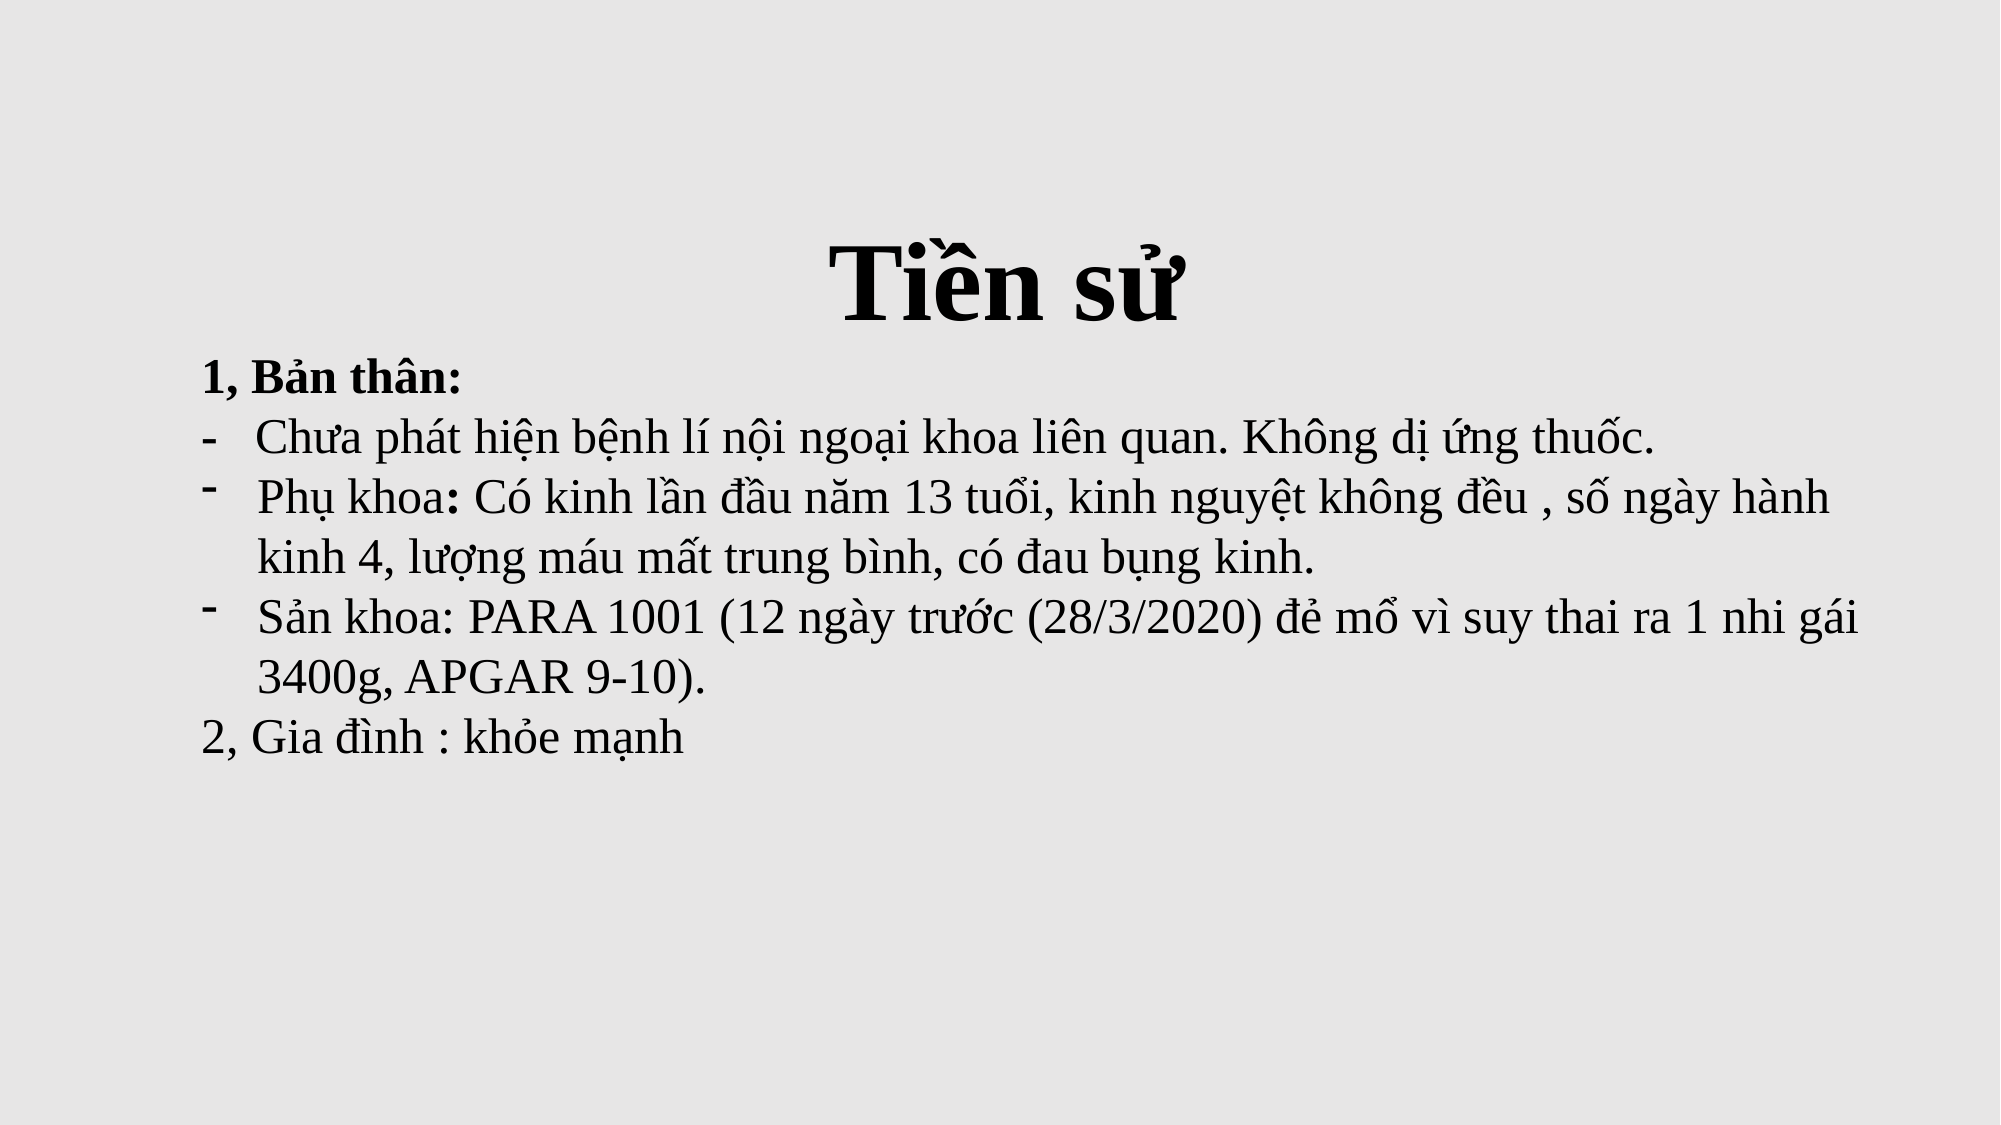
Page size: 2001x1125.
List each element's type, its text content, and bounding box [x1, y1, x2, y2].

text_box Tiền sử 1, Bản thân: - Chưa phát hiện bệnh lí nội ngoại khoa liên quan. Không dị ứng thuốc. Phụ khoa: Có kinh lần đầu năm 13 tuổi, kinh nguyệt không đều , số ngày hành kinh 4, lượng máu mất trung bình, có đau bụng kinh. Sản khoa: PARA 1001 (12 ngày trước (28/3/2020) đẻ mổ vì suy thai ra 1 nhi gái 3400g, APGAR 9-10). 2, Gia đình : khỏe mạnh [111, 200, 1903, 921]
